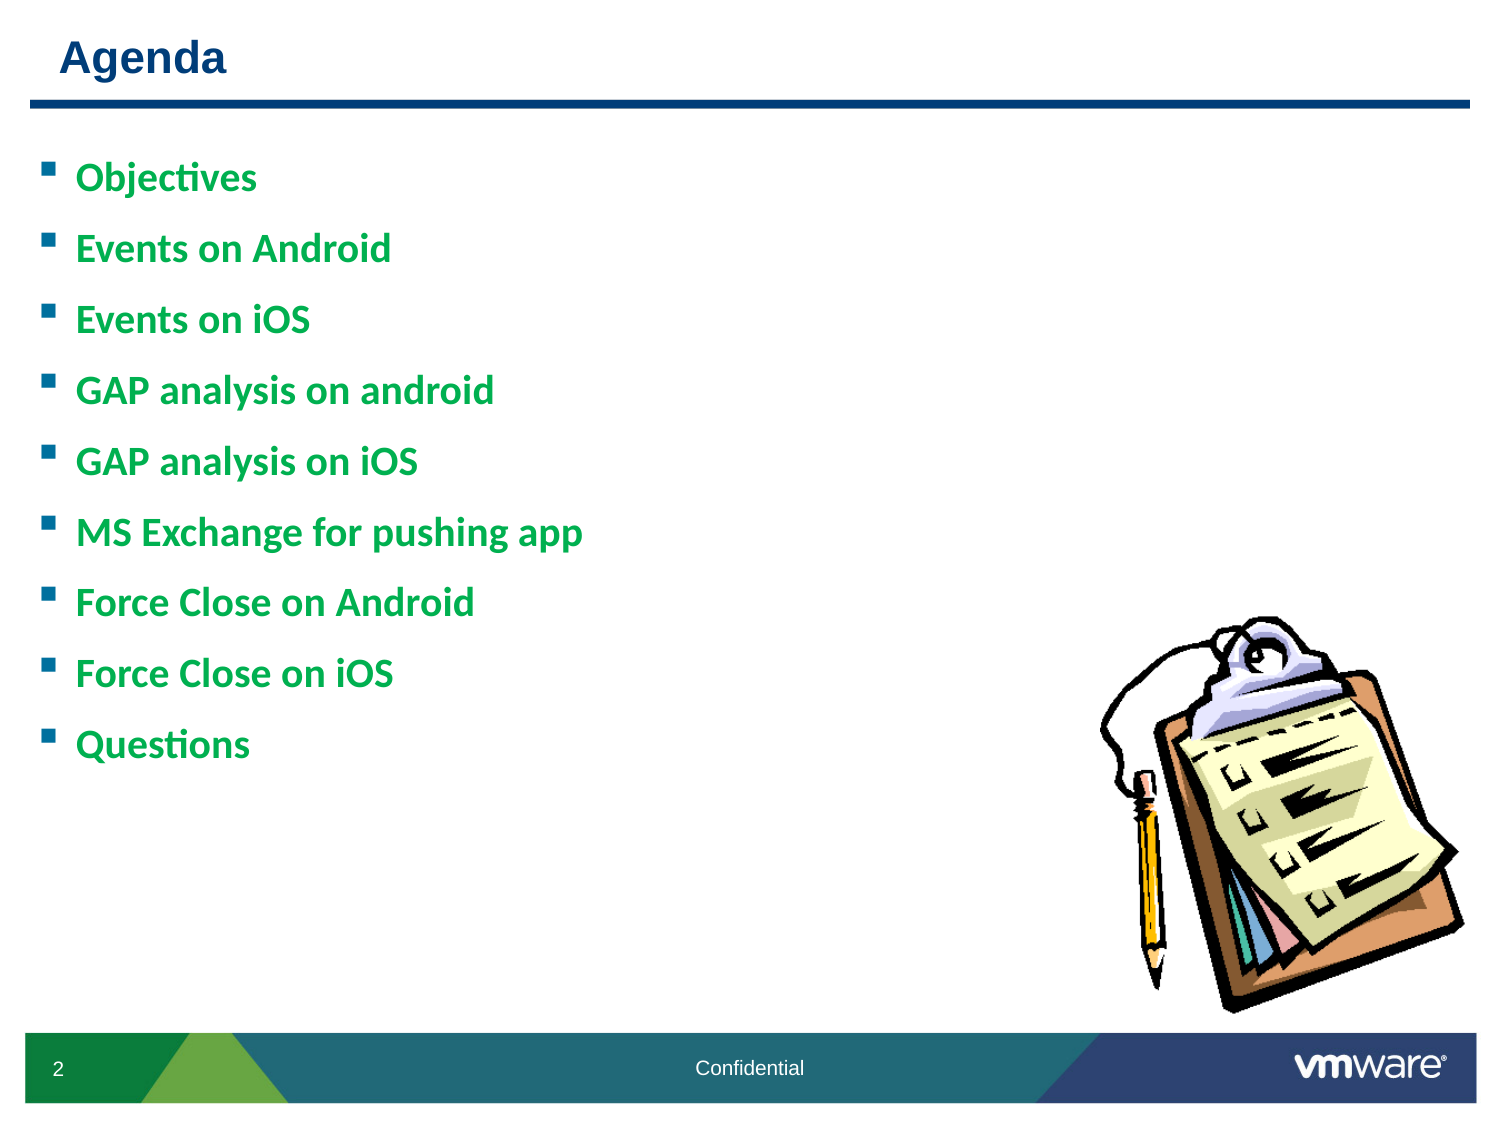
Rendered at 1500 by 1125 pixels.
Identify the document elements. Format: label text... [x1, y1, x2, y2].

list Objectives Events on Android Events on iOS GAP analysis on android GAP analysis on iOS MS Exchange for pushing app Force Close on Android Force Close on iOS Questions [37, 149, 876, 872]
title Agenda [58, 27, 1452, 84]
picture [0, 0, 1500, 1125]
